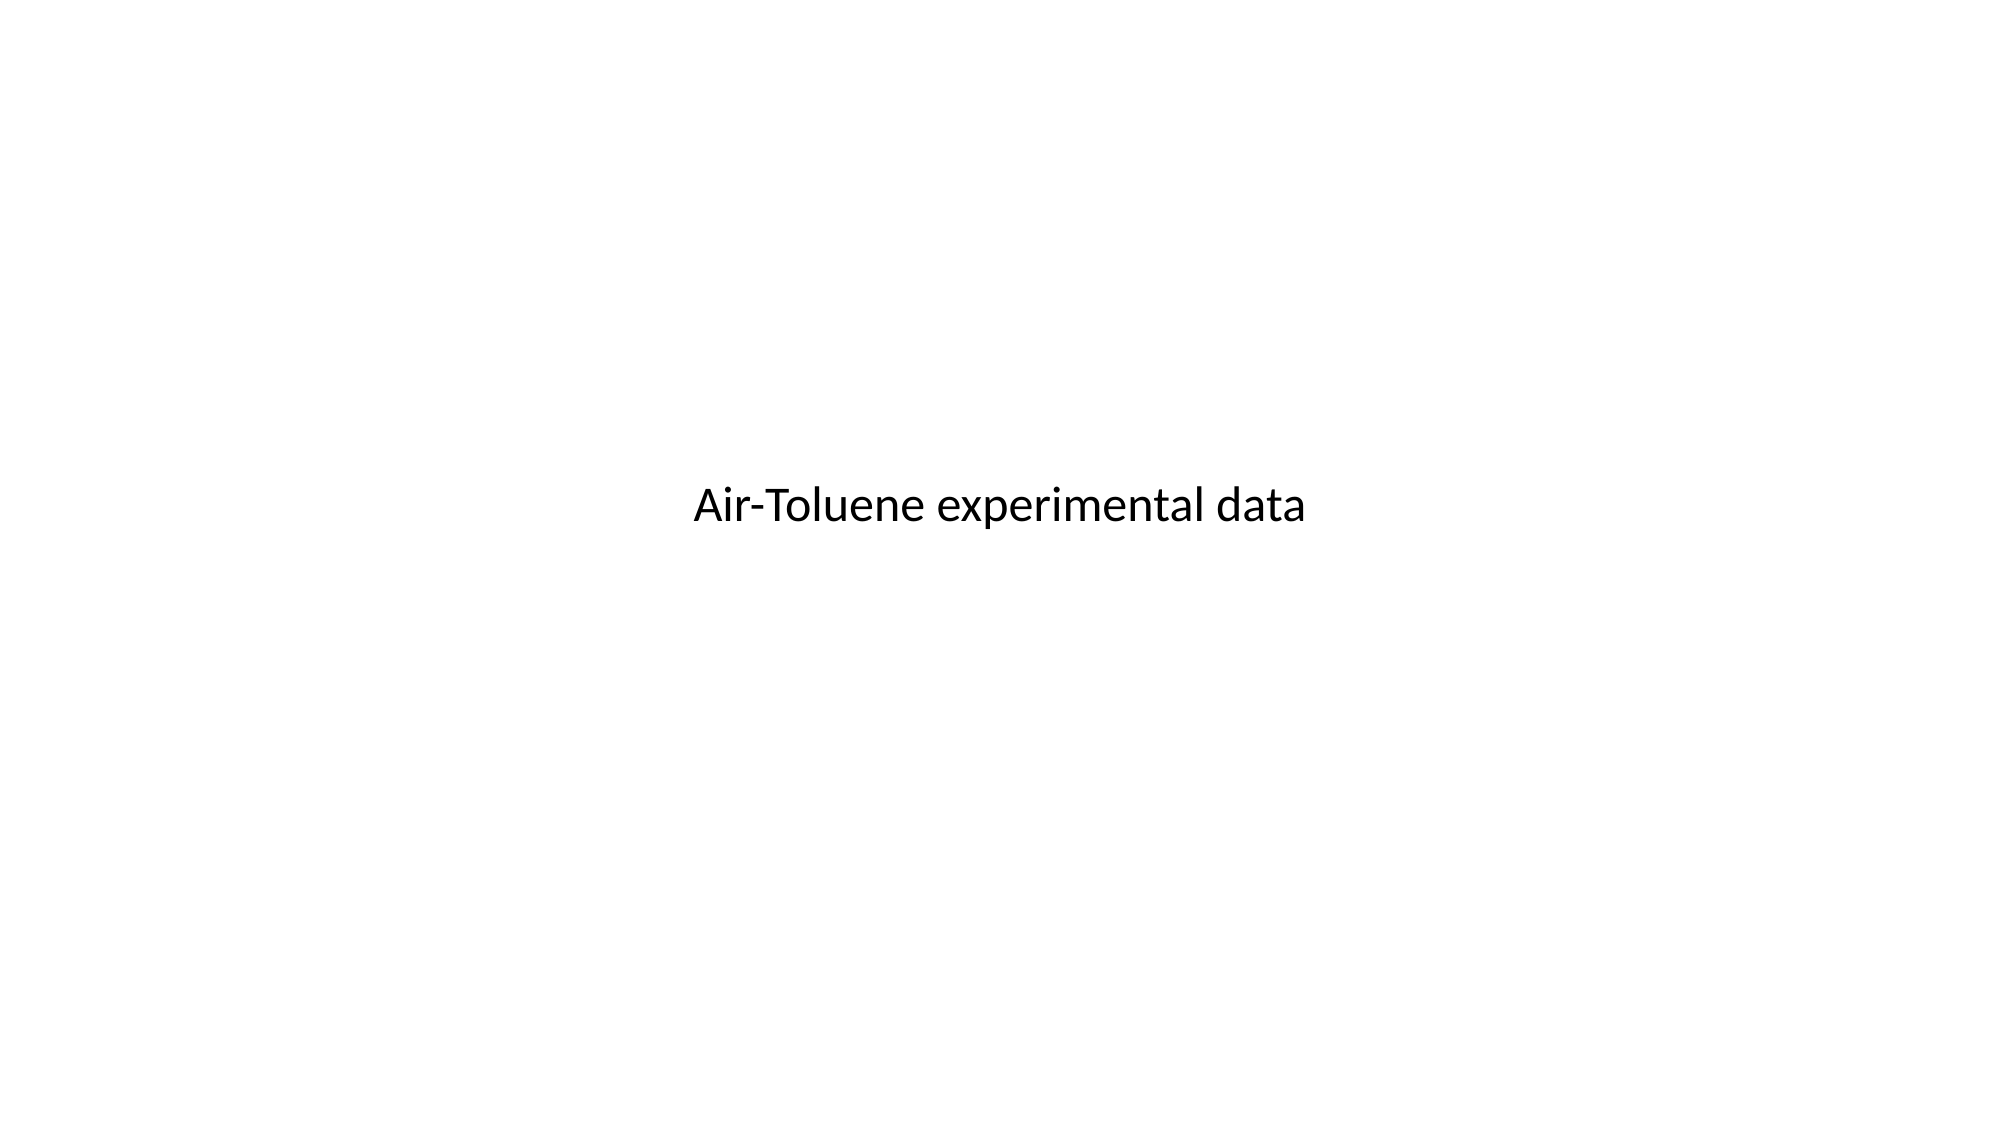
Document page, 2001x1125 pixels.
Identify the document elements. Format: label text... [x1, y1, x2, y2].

text_box Air-Toluene experimental data [0, 463, 2000, 539]
